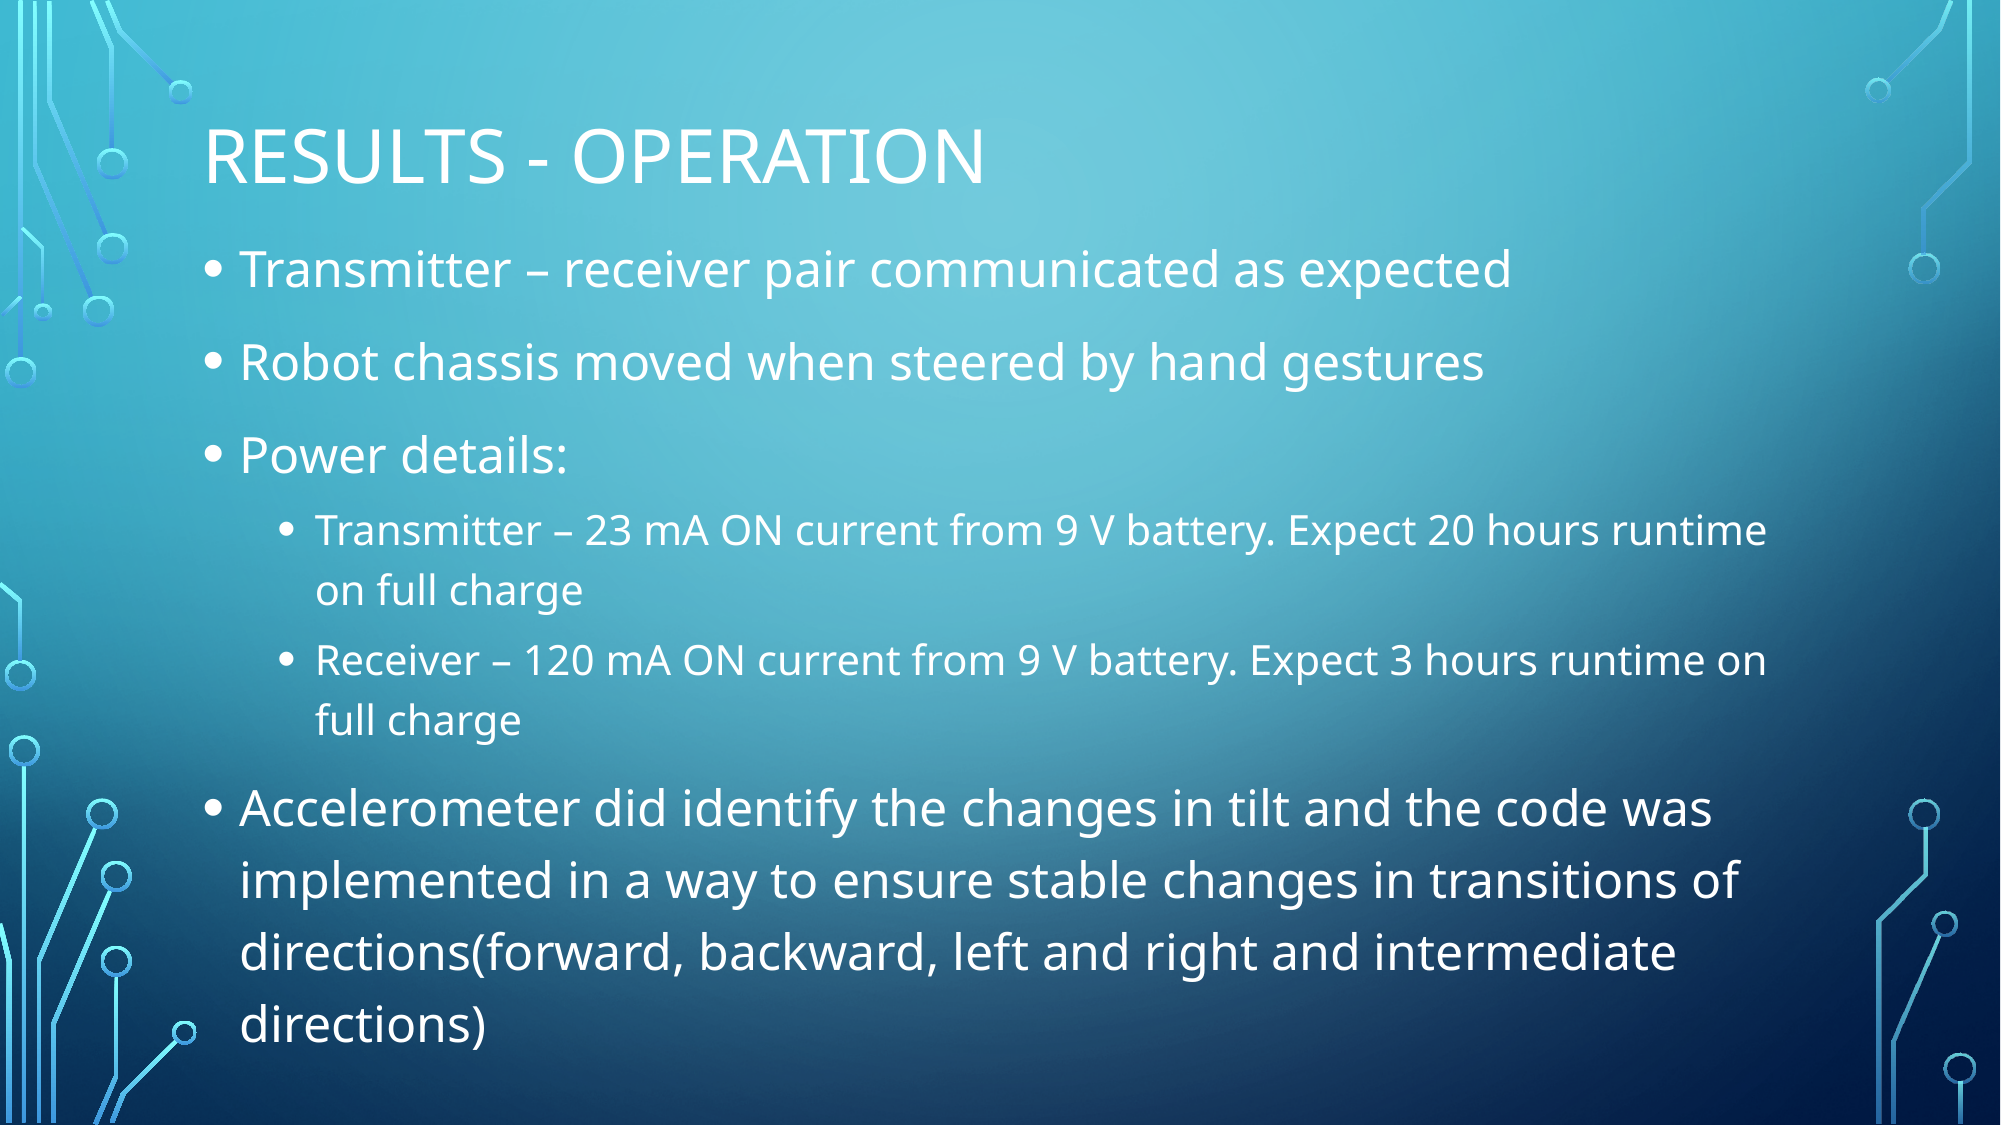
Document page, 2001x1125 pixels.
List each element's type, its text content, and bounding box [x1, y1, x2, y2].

list Transmitter – receiver pair communicated as expected Robot chassis moved when steered by hand gestures Power details: Transmitter – 23 mA ON current from 9 V battery. Expect 20 hours runtime on full charge Receiver – 120 mA ON current from 9 V battery. Expect 3 hours runtime on full charge Accelerometer did identify the changes in tilt and the code was implemented in a way to ensure stable changes in transitions of directions(forward, backward, left and right and intermediate directions) [187, 218, 1813, 999]
title Results - Operation [187, 101, 1813, 218]
